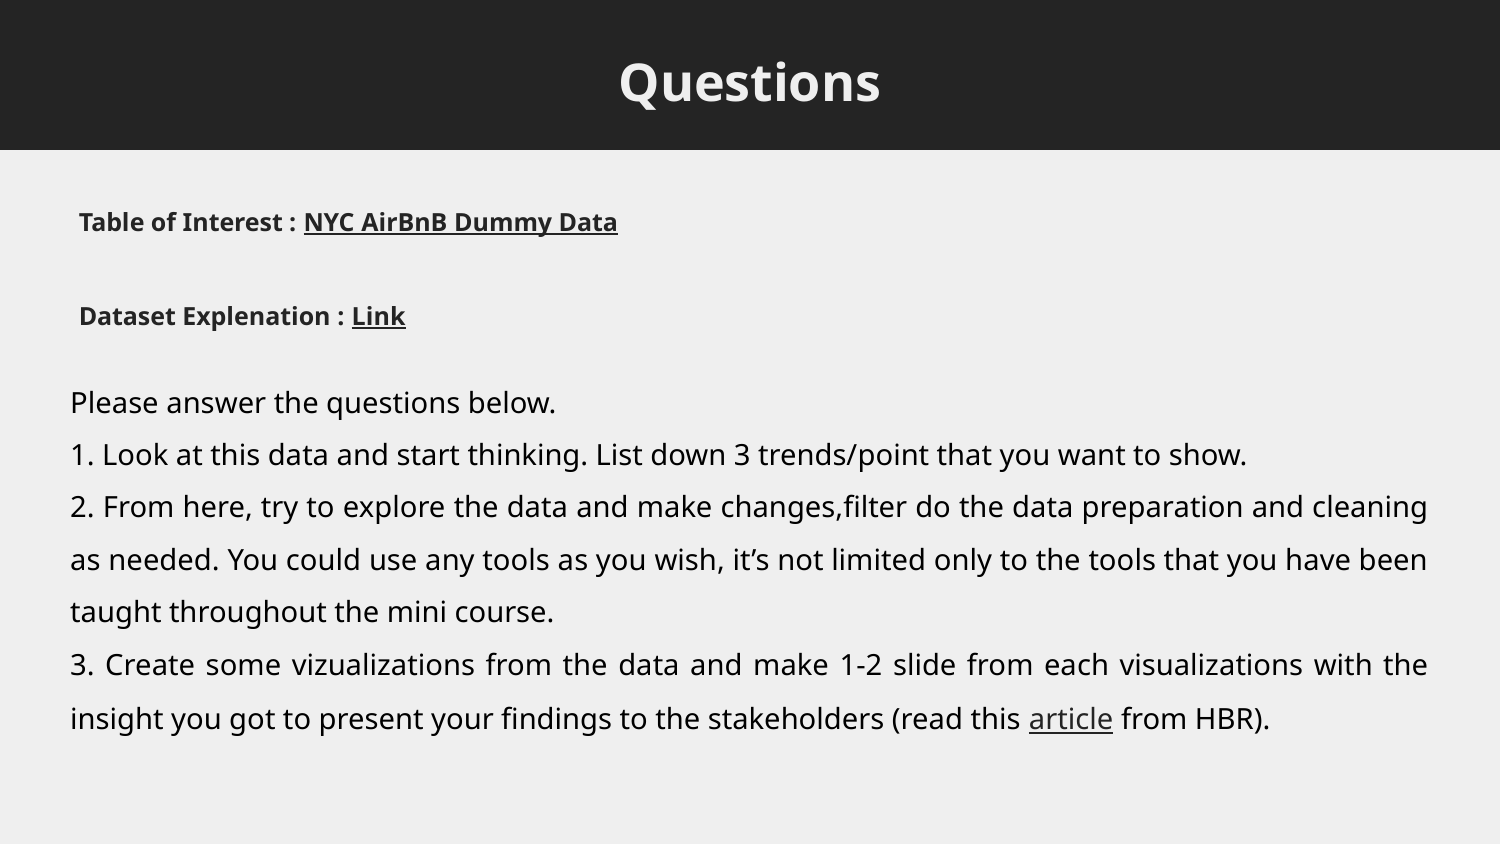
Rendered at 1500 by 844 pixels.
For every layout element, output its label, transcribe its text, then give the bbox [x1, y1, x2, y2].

title Questions [118, 34, 1382, 129]
text_box Please answer the questions below. 1. Look at this data and start thinking. List down 3 trends/point that you want to show. 2. From here, try to explore the data and make changes,filter do the data preparation and cleaning as needed. You could use any tools as you wish, it’s not limited only to the tools that you have been taught throughout the mini course. 3. Create some vizualizations from the data and make 1-2 slide from each visualizations with the insight you got to present your findings to the stakeholders (read this article from HBR). [55, 376, 1445, 748]
text_box Table of Interest : NYC AirBnB Dummy Data Dataset Explenation : Link [78, 206, 1343, 286]
